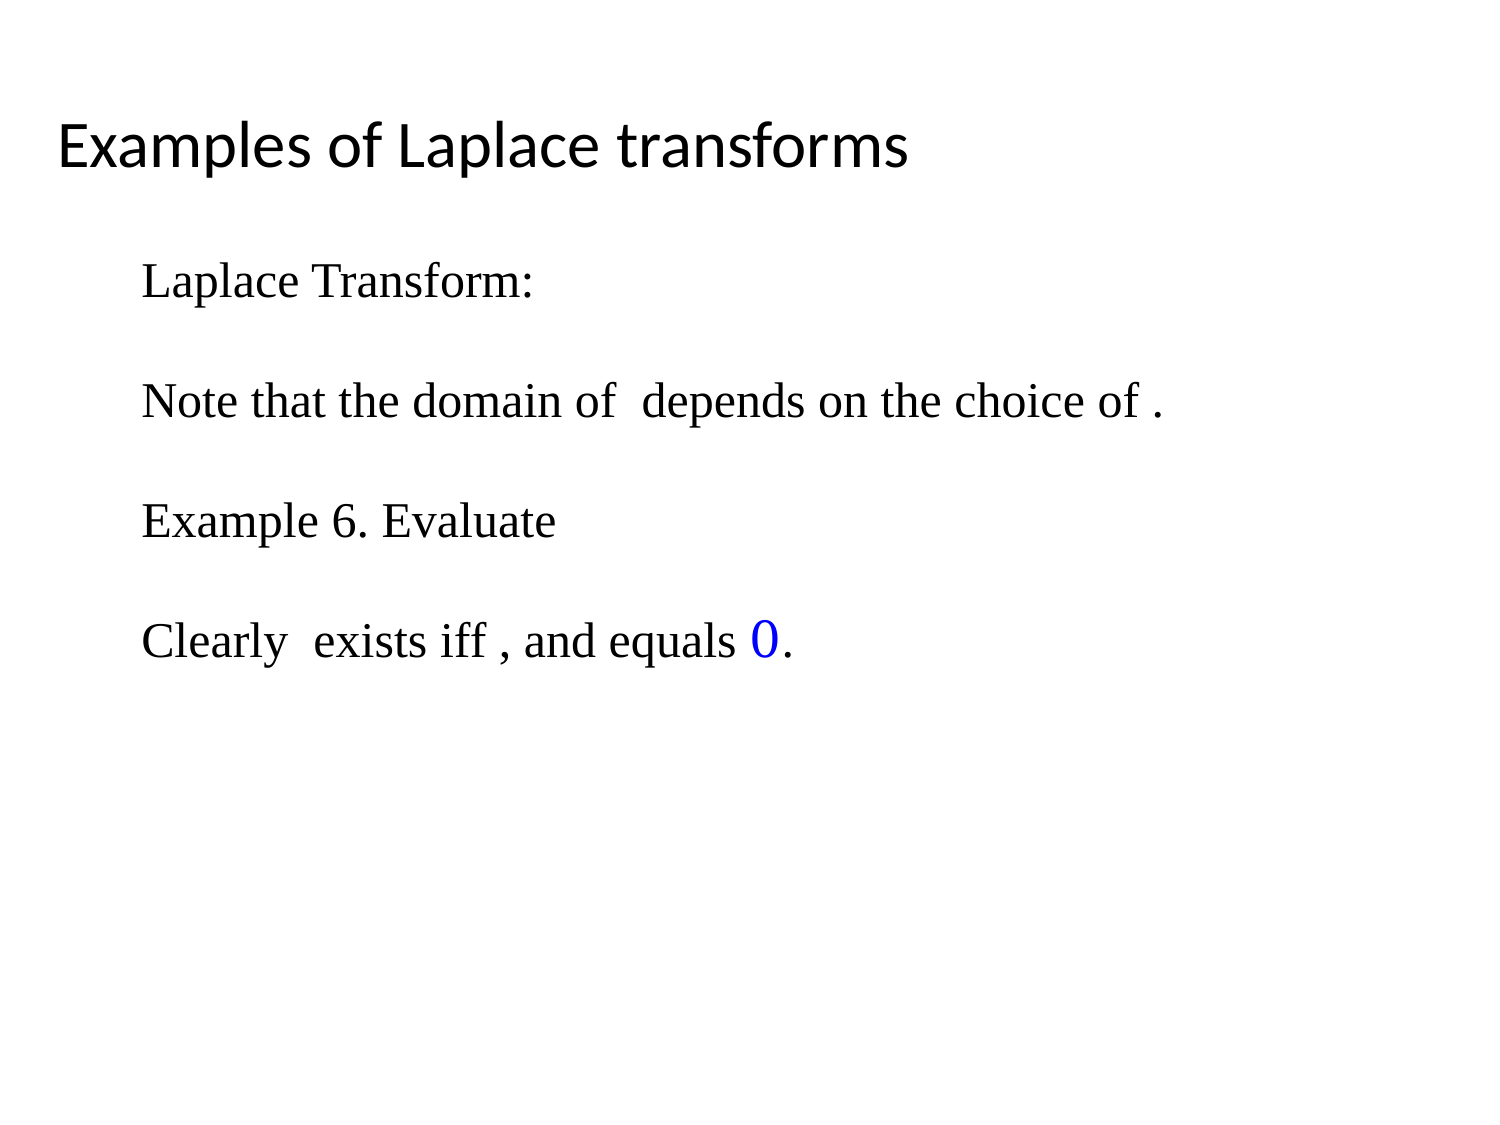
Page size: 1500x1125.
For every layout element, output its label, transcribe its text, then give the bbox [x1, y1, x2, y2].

text_box Examples of Laplace transforms [42, 93, 1404, 188]
